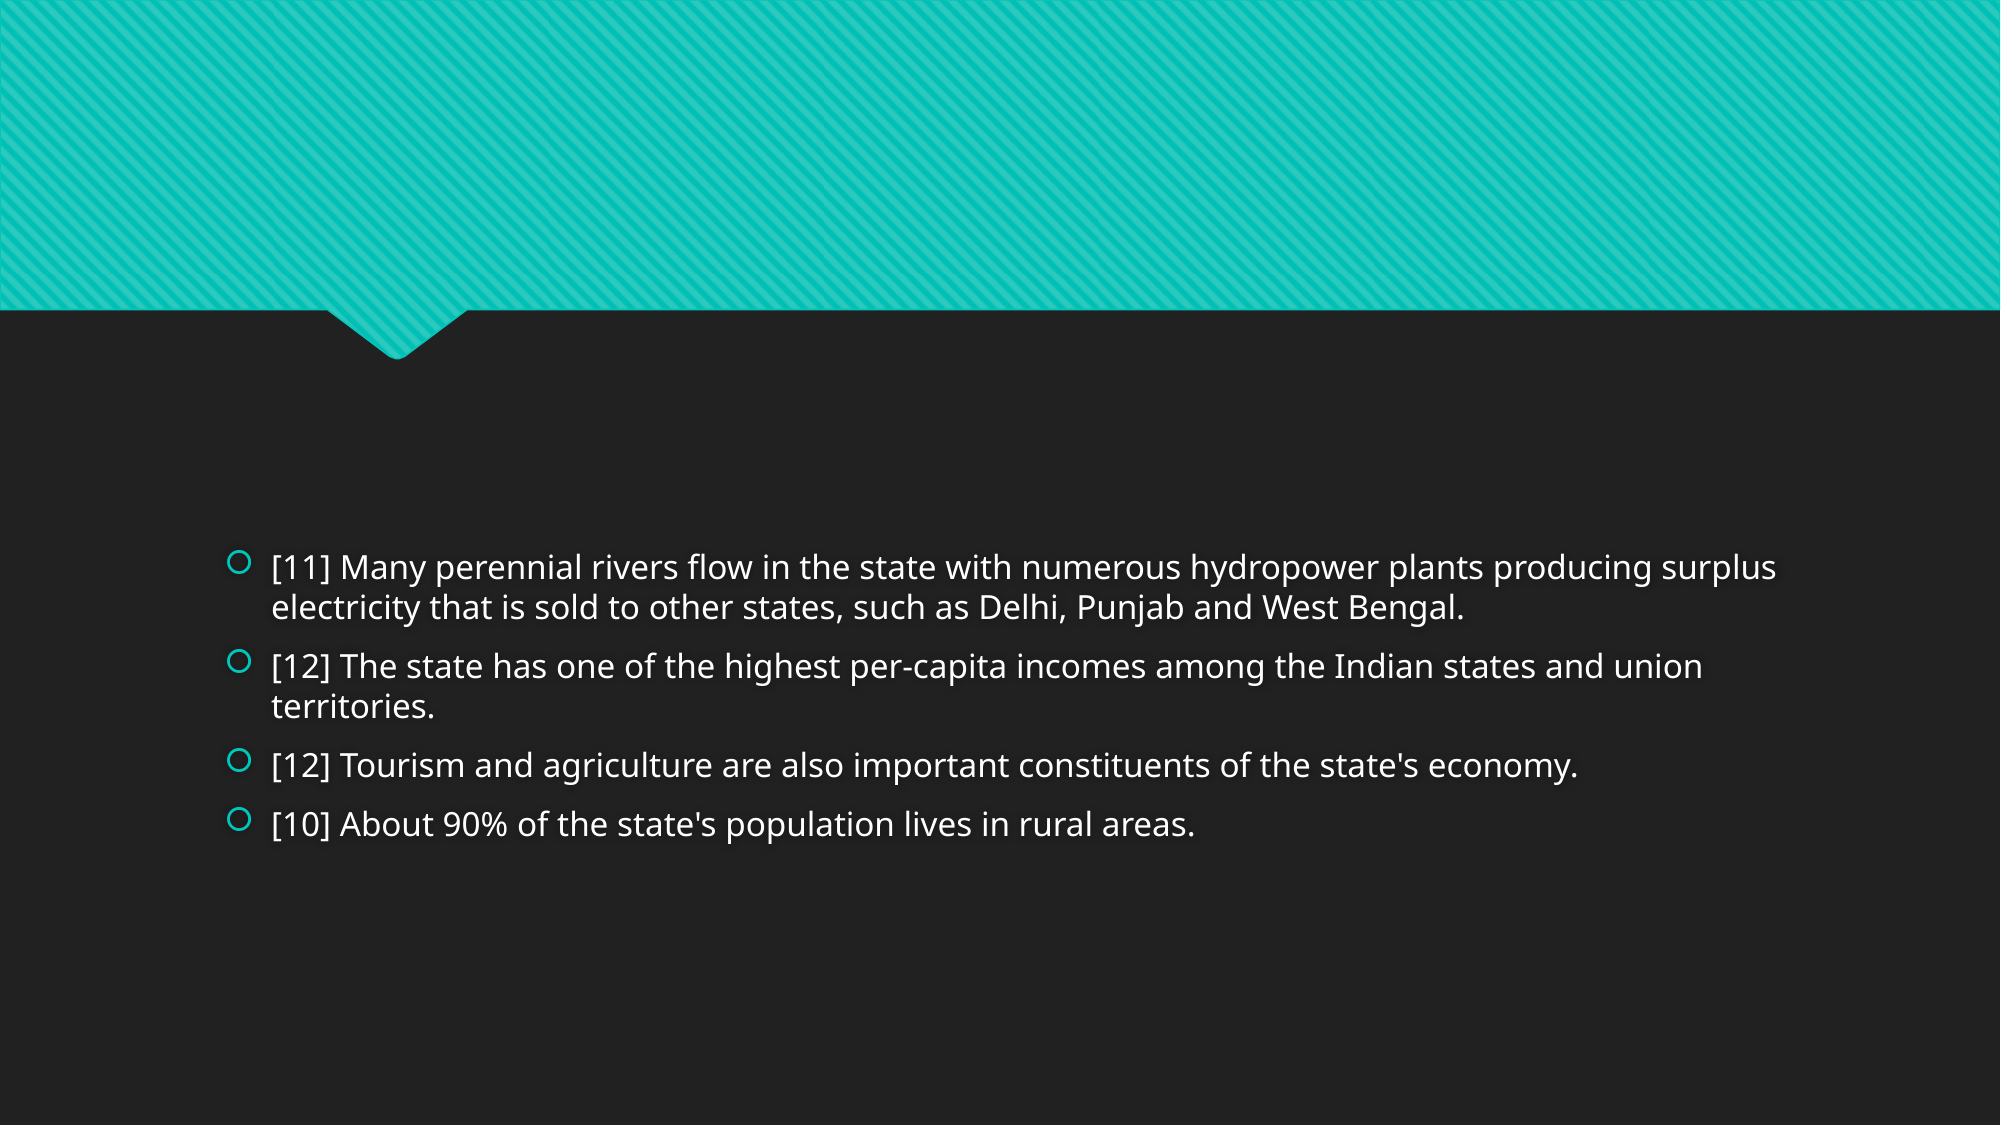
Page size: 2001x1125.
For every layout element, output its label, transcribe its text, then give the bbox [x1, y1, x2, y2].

list [11] Many perennial rivers flow in the state with numerous hydropower plants producing surplus electricity that is sold to other states, such as Delhi, Punjab and West Bengal. [12] The state has one of the highest per-capita incomes among the Indian states and union territories. [12] Tourism and agriculture are also important constituents of the state's economy. [10] About 90% of the state's population lives in rural areas. [134, 364, 1866, 962]
